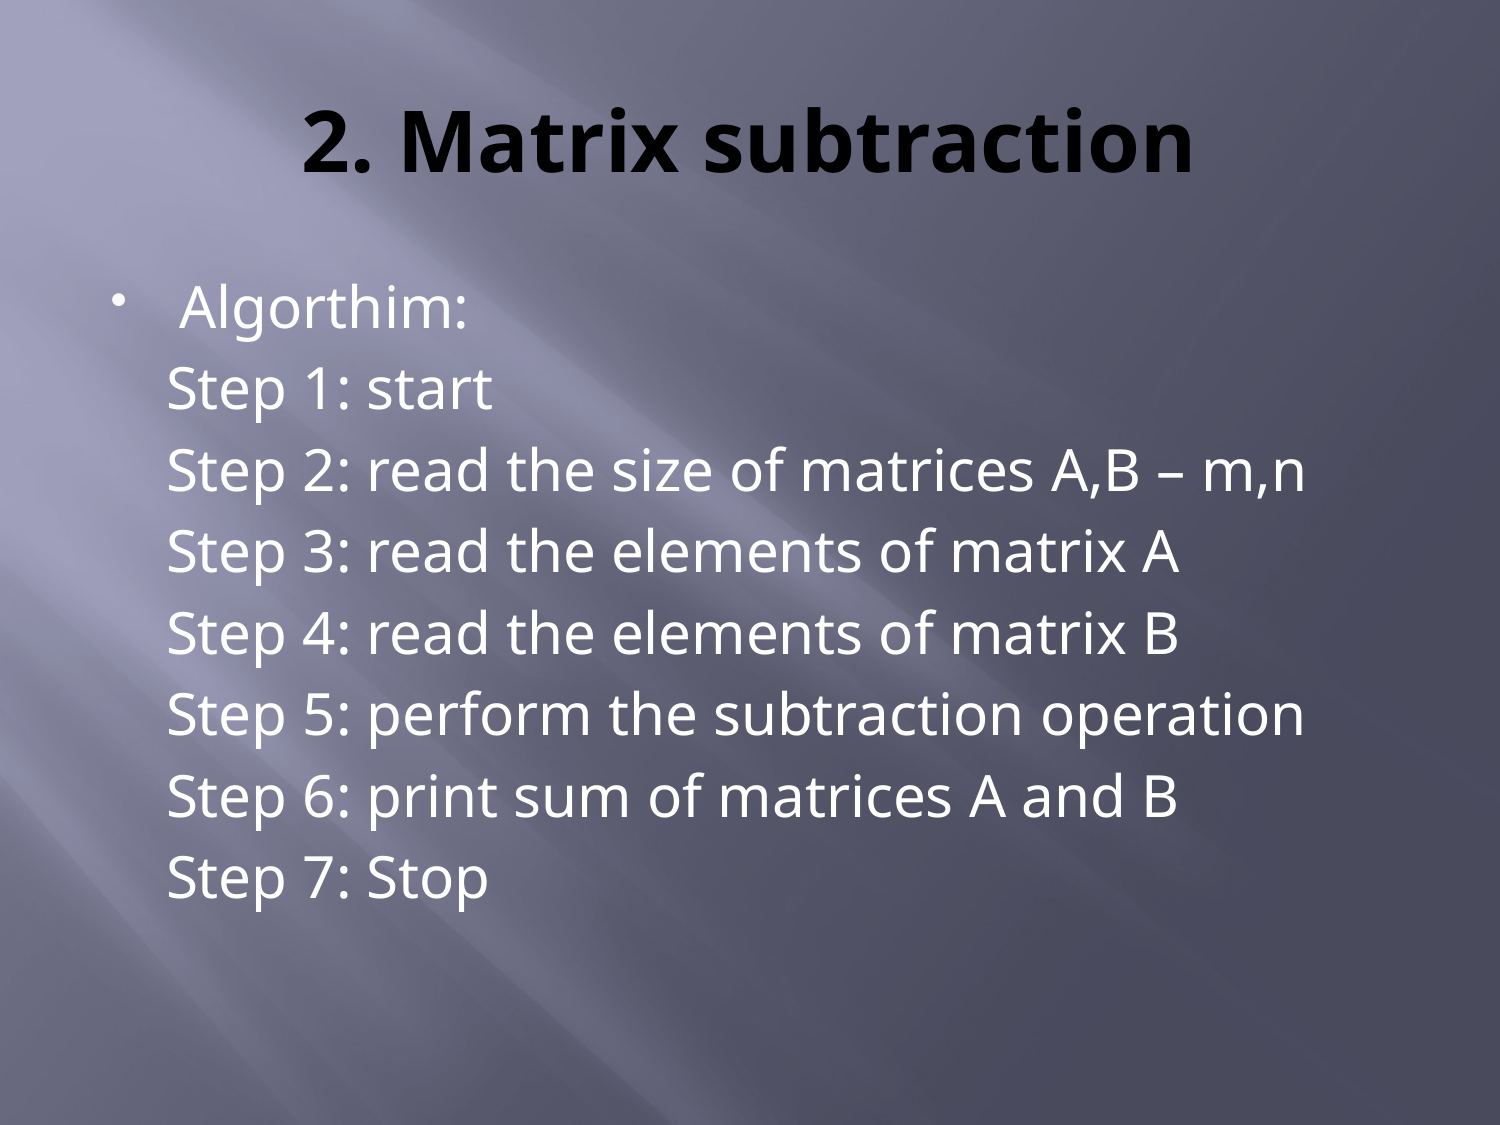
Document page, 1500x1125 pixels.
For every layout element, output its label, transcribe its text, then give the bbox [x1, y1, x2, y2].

list Algorthim: Step 1: start Step 2: read the size of matrices A,B – m,n Step 3: read the elements of matrix A Step 4: read the elements of matrix B Step 5: perform the subtraction operation Step 6: print sum of matrices A and B Step 7: Stop [75, 262, 1425, 1035]
title 2. Matrix subtraction [75, 45, 1425, 233]
